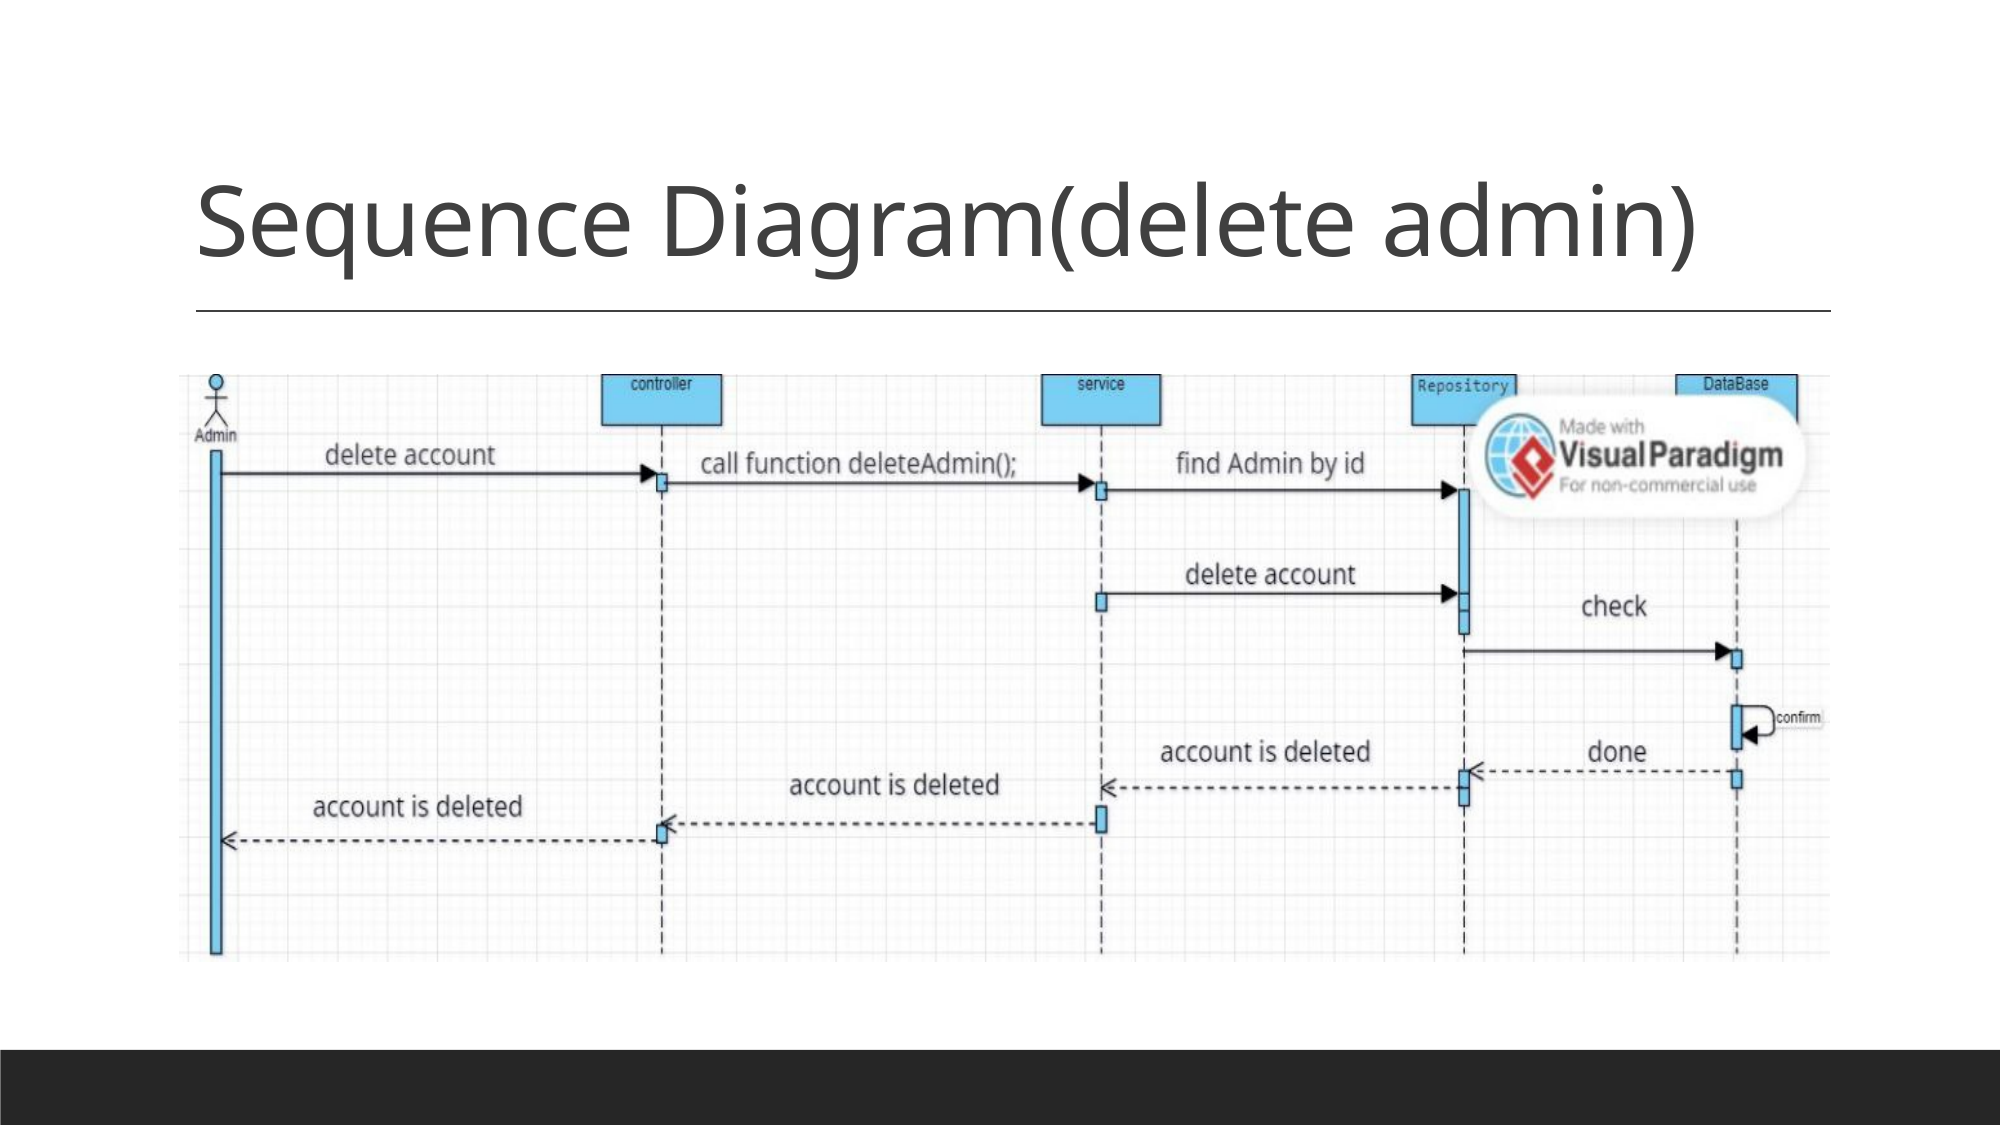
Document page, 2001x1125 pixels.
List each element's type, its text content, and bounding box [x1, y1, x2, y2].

title Sequence Diagram(delete admin) [180, 47, 1830, 285]
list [179, 373, 1831, 963]
